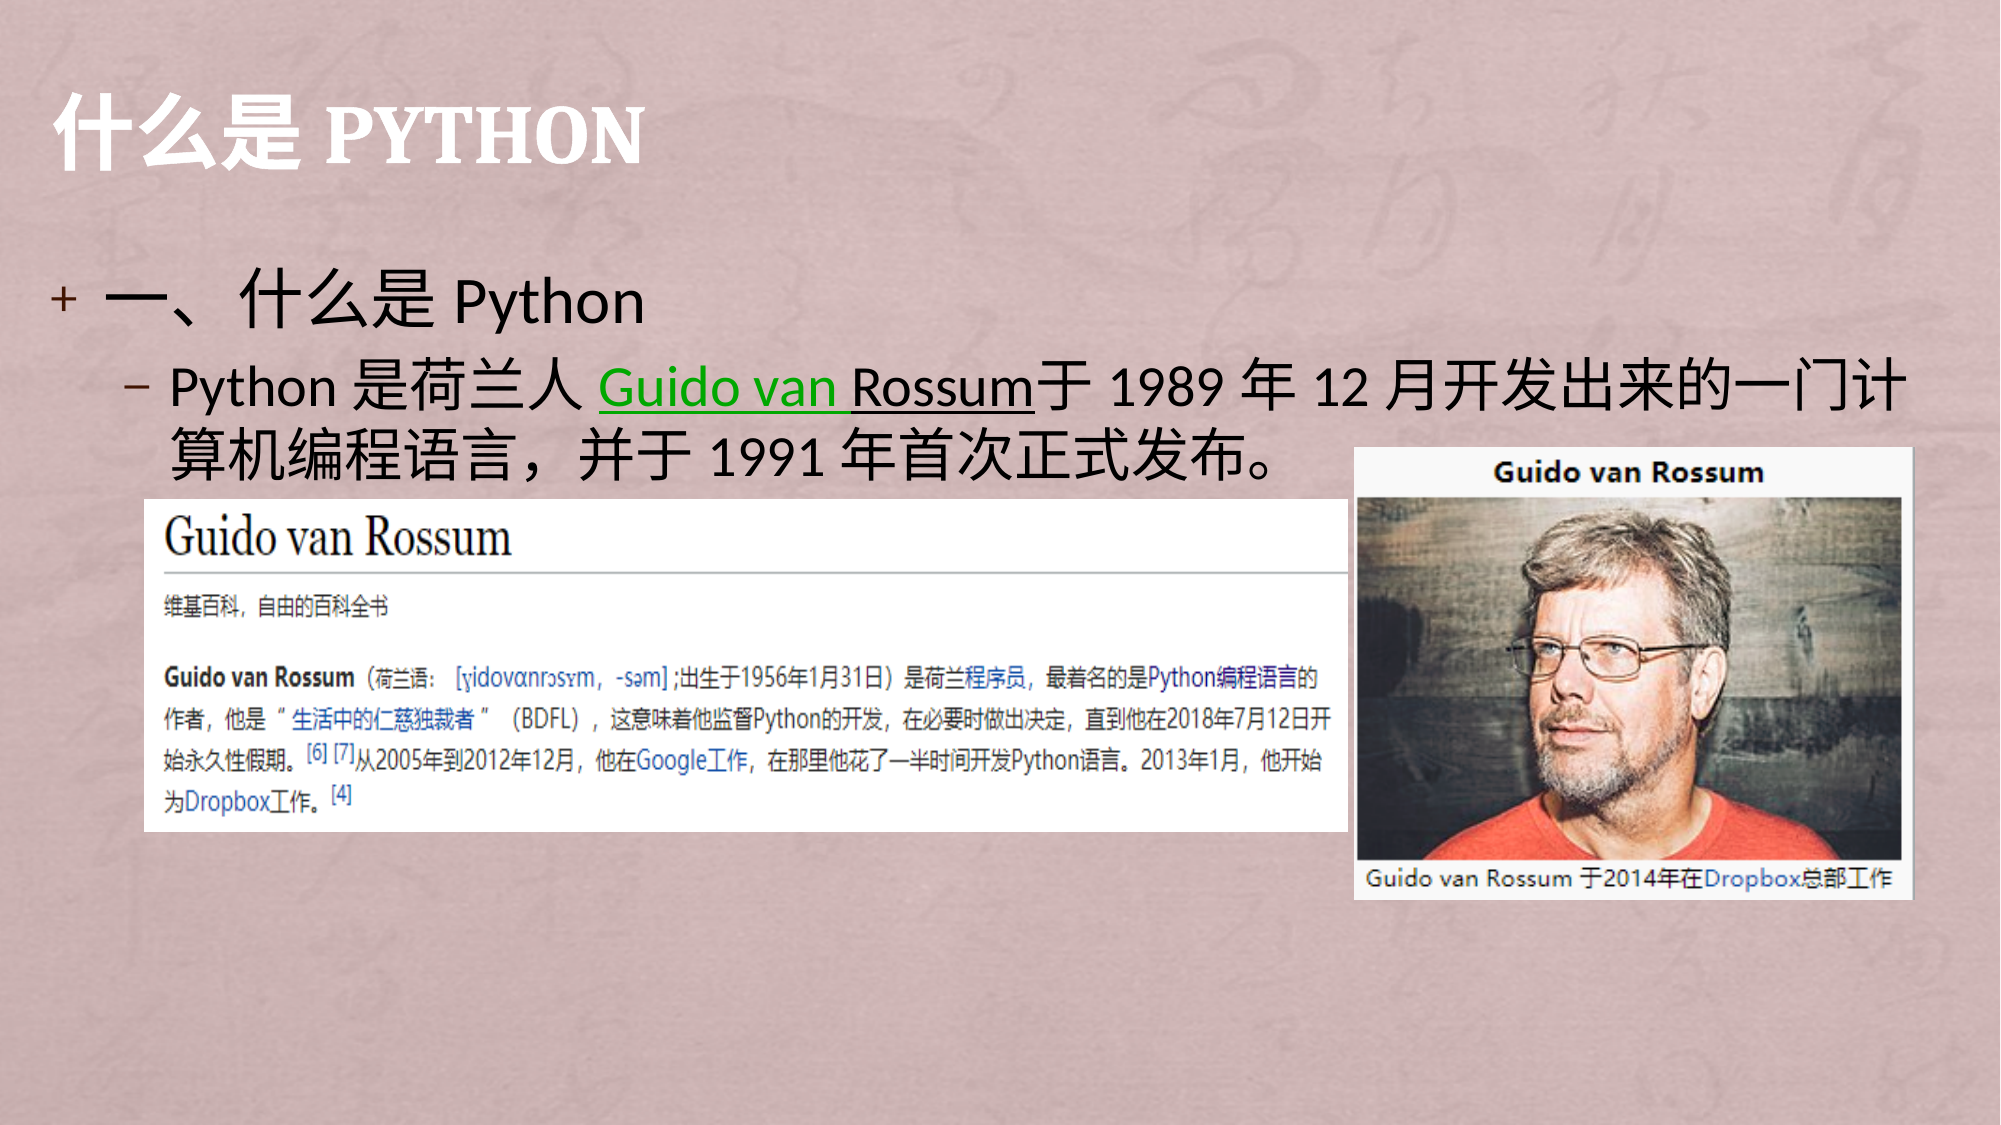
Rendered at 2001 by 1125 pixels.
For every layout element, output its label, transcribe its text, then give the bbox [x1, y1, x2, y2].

picture [144, 499, 1342, 832]
title 什么是Python [36, 35, 1959, 224]
picture [1353, 447, 1916, 901]
list 一、什么是Python Python是荷兰人Guido van Rossum于1989年12月开发出来的一门计算机编程语言，并于1991年首次正式发布。 [32, 249, 1959, 1006]
